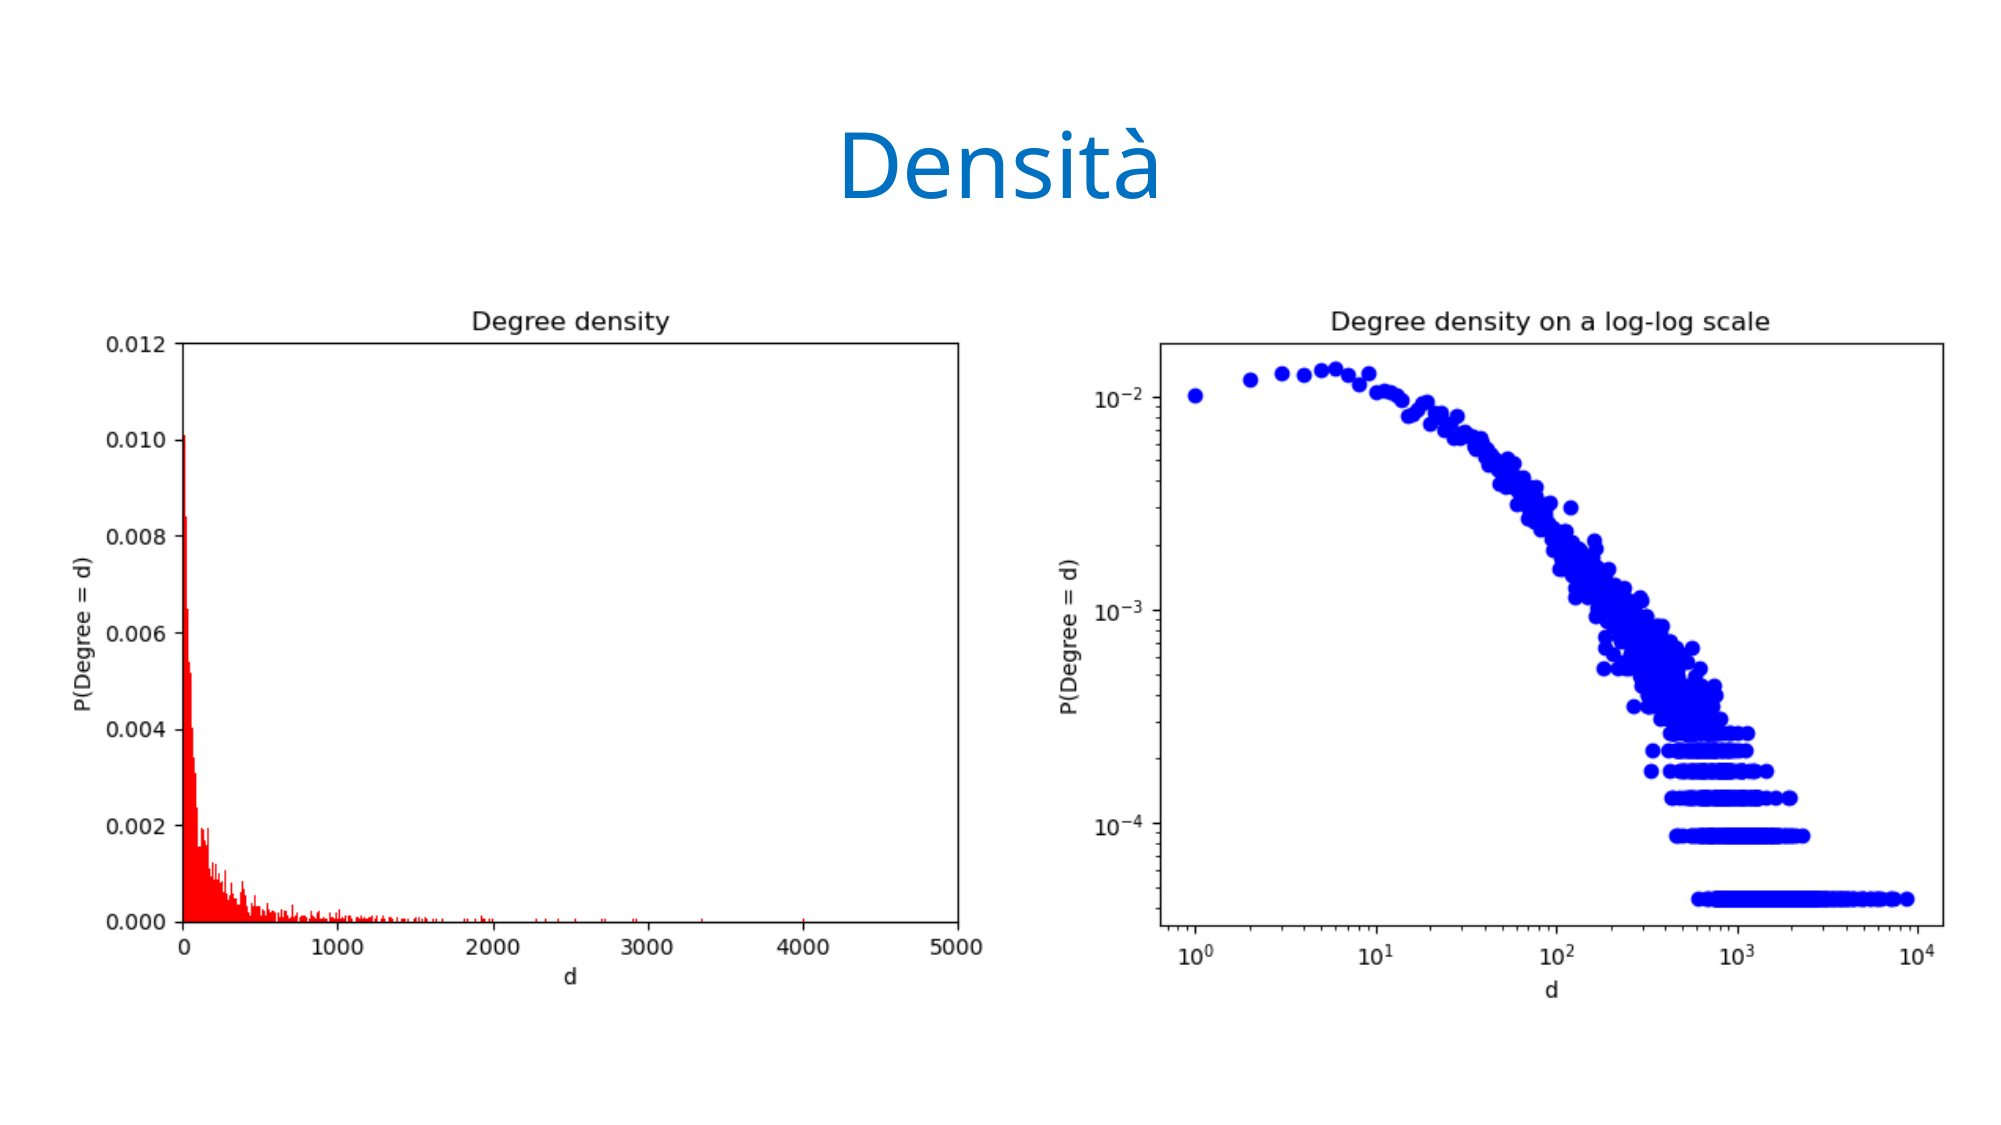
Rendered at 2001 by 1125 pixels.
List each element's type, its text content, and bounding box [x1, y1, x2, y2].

title Densità [137, 59, 1863, 278]
picture [1045, 295, 1958, 1018]
picture [58, 295, 1001, 1005]
